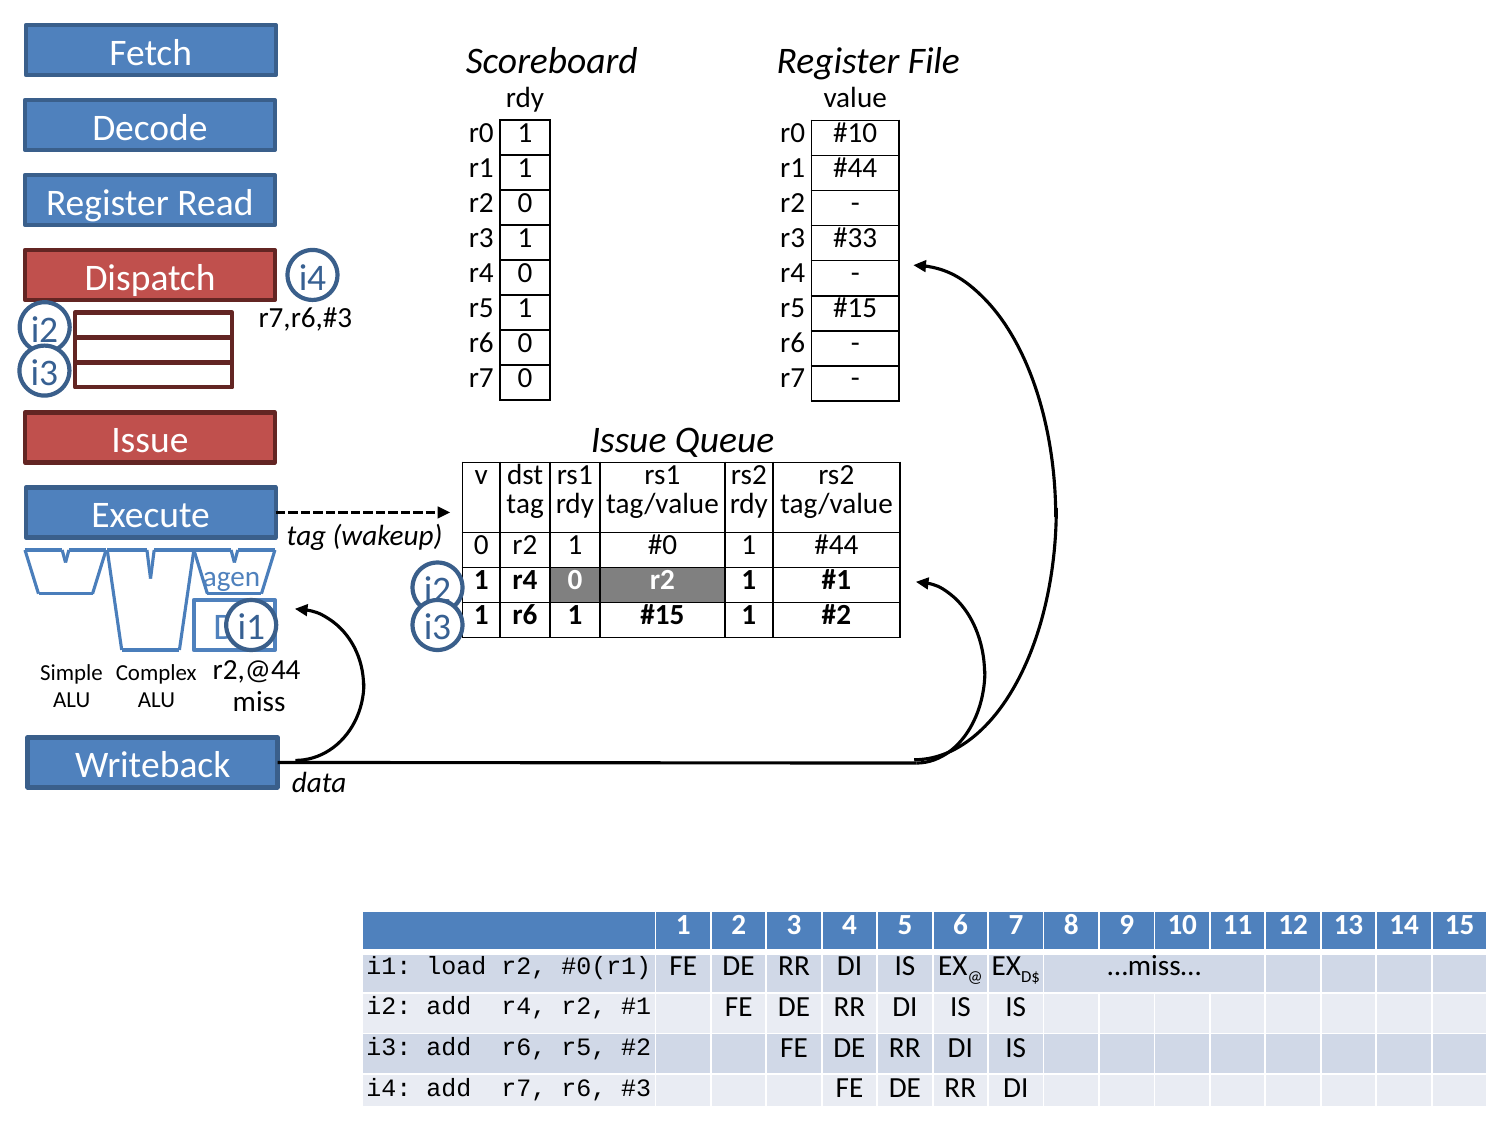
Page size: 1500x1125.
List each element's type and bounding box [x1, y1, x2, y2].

table_cell [1211, 1034, 1264, 1042]
table_cell [1377, 1075, 1431, 1106]
table_cell [878, 1075, 932, 1106]
table_cell [1155, 1034, 1209, 1042]
text_box [761, 28, 1011, 89]
table_cell [363, 994, 655, 1033]
table_cell [1377, 955, 1431, 992]
table_cell [812, 226, 898, 255]
table_cell [1044, 994, 1098, 1033]
table_cell [1322, 994, 1375, 1033]
table_cell [812, 121, 898, 155]
table_cell [712, 955, 765, 992]
table_cell [712, 1034, 765, 1073]
table_cell [812, 191, 898, 225]
table_cell [656, 994, 710, 1033]
table_header [1377, 912, 1431, 949]
table_header [463, 89, 550, 120]
table_header [767, 912, 821, 949]
table_cell [934, 1075, 987, 1106]
text_box [23, 98, 277, 152]
table_cell [1100, 994, 1154, 1033]
table_cell [1377, 1034, 1431, 1073]
text_box [17, 247, 1057, 806]
table_cell [501, 191, 549, 224]
table_cell [934, 994, 987, 1033]
table_cell [501, 226, 549, 255]
slide_number [1074, 1042, 1425, 1103]
table_cell [1433, 1034, 1486, 1073]
table_cell [363, 1075, 655, 1106]
table_cell [1155, 994, 1209, 1033]
table_cell [989, 994, 1043, 1033]
table_cell [1322, 955, 1375, 992]
table_header [774, 89, 899, 121]
table_cell [989, 1075, 1043, 1106]
table_cell [812, 156, 898, 190]
table_header [1322, 912, 1375, 949]
table_cell [712, 994, 765, 1033]
table_cell [774, 121, 811, 255]
table_cell [767, 955, 821, 992]
table_cell [656, 1075, 710, 1106]
table_header [989, 912, 1043, 949]
table_header [1044, 912, 1098, 949]
table_cell [501, 156, 549, 189]
table_cell [878, 994, 932, 1033]
table_cell [823, 1034, 876, 1073]
table_header [1433, 912, 1486, 949]
table_cell [767, 1034, 821, 1073]
table_header [712, 912, 765, 949]
table_cell [989, 955, 1043, 992]
table_cell [712, 1075, 765, 1106]
table_cell [363, 1034, 655, 1073]
table_cell [656, 1034, 710, 1073]
table_cell [1266, 1034, 1320, 1042]
table_header [1266, 912, 1320, 949]
table_cell [1433, 1075, 1486, 1106]
table_header [1100, 912, 1154, 949]
table_header [934, 912, 987, 949]
table_header [656, 912, 710, 949]
text_box [23, 173, 277, 227]
table_header [1211, 912, 1264, 949]
table_header [878, 912, 932, 949]
table_cell [1044, 1034, 1098, 1073]
text_box [451, 28, 653, 89]
table_cell [823, 955, 876, 992]
table_cell [1433, 955, 1486, 992]
table_cell [1433, 994, 1486, 1033]
table_cell [1044, 1075, 1098, 1106]
table_cell [934, 1034, 987, 1073]
table_cell [1266, 994, 1320, 1033]
table_cell [989, 1034, 1043, 1073]
table_cell [823, 1075, 876, 1106]
table_header [823, 912, 876, 949]
table_cell [934, 955, 987, 992]
table_cell [656, 955, 710, 992]
table_header [1155, 912, 1209, 949]
table_cell [1322, 1034, 1375, 1042]
table_cell [1044, 955, 1264, 992]
table_cell [501, 121, 549, 154]
table_cell [463, 120, 499, 255]
text_box [24, 23, 278, 77]
table_cell [1266, 955, 1320, 992]
table_cell [823, 994, 876, 1033]
table_cell [1211, 994, 1264, 1033]
table_cell [767, 994, 821, 1033]
table_cell [363, 955, 655, 992]
table_cell [878, 1034, 932, 1073]
table_cell [1377, 994, 1431, 1033]
table_cell [878, 955, 932, 992]
table_cell [1100, 1034, 1154, 1042]
table_cell [767, 1075, 821, 1106]
table_header [363, 912, 655, 949]
